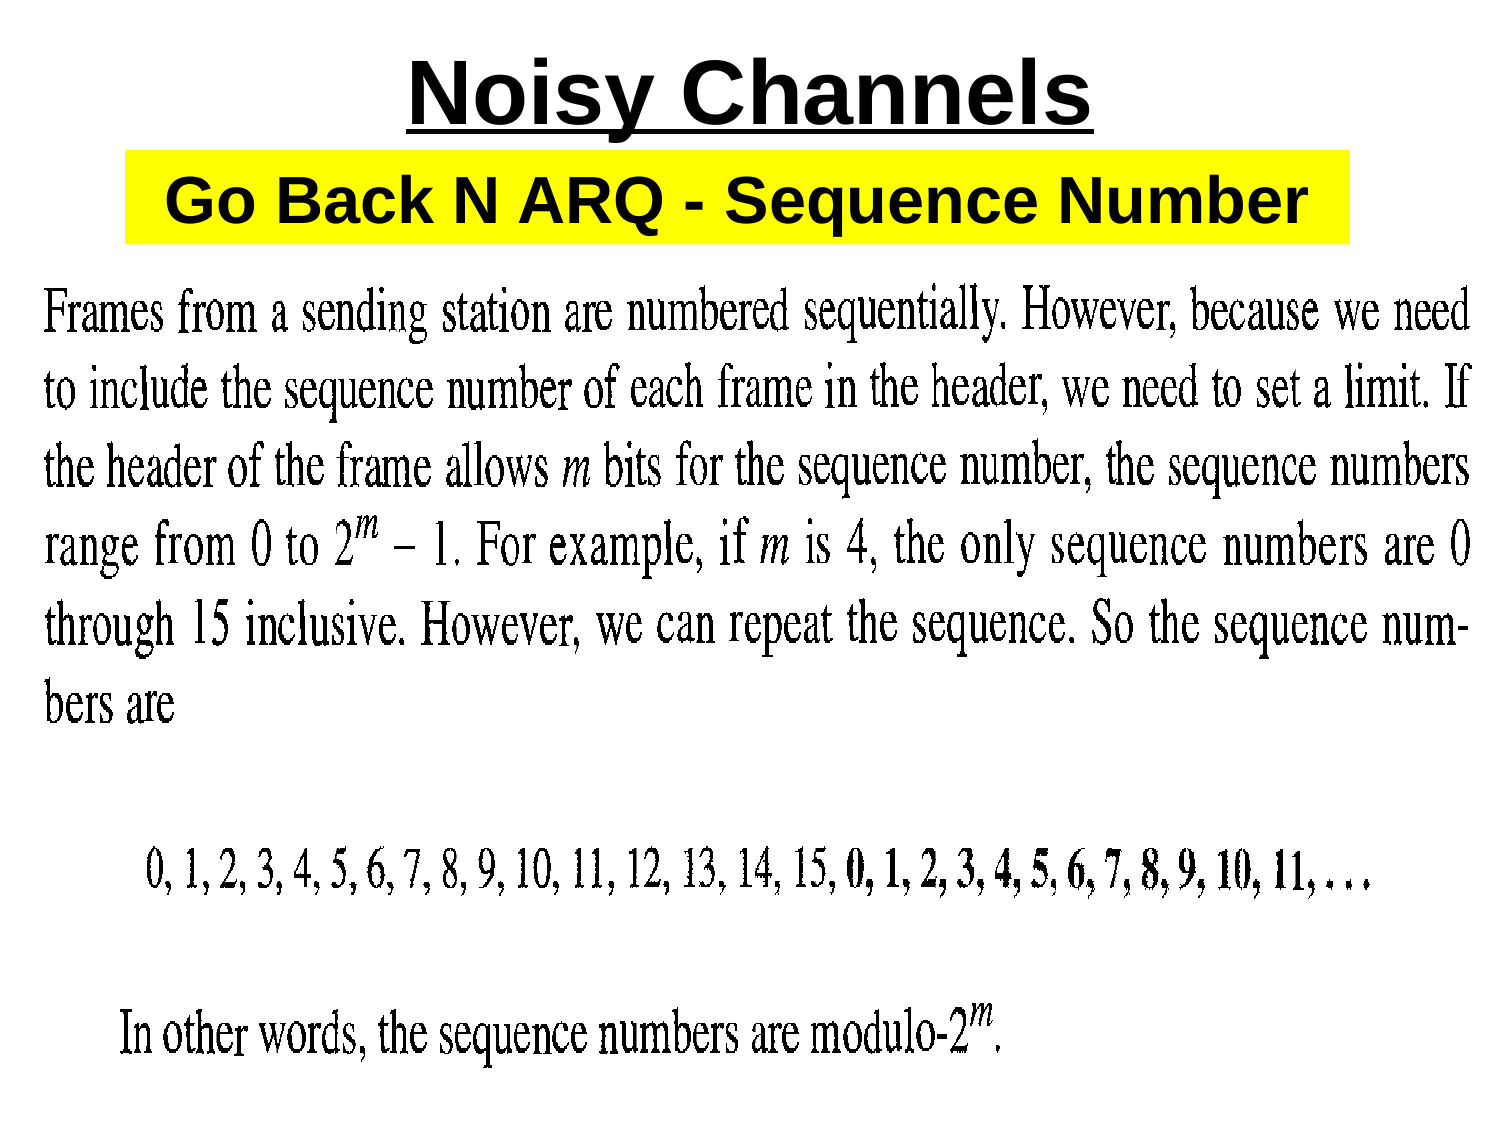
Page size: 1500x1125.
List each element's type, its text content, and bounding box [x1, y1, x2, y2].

text_box Go Back N ARQ - Sequence Number [125, 149, 1350, 245]
picture [37, 262, 1476, 1076]
text_box Noisy Channels [112, 24, 1388, 213]
